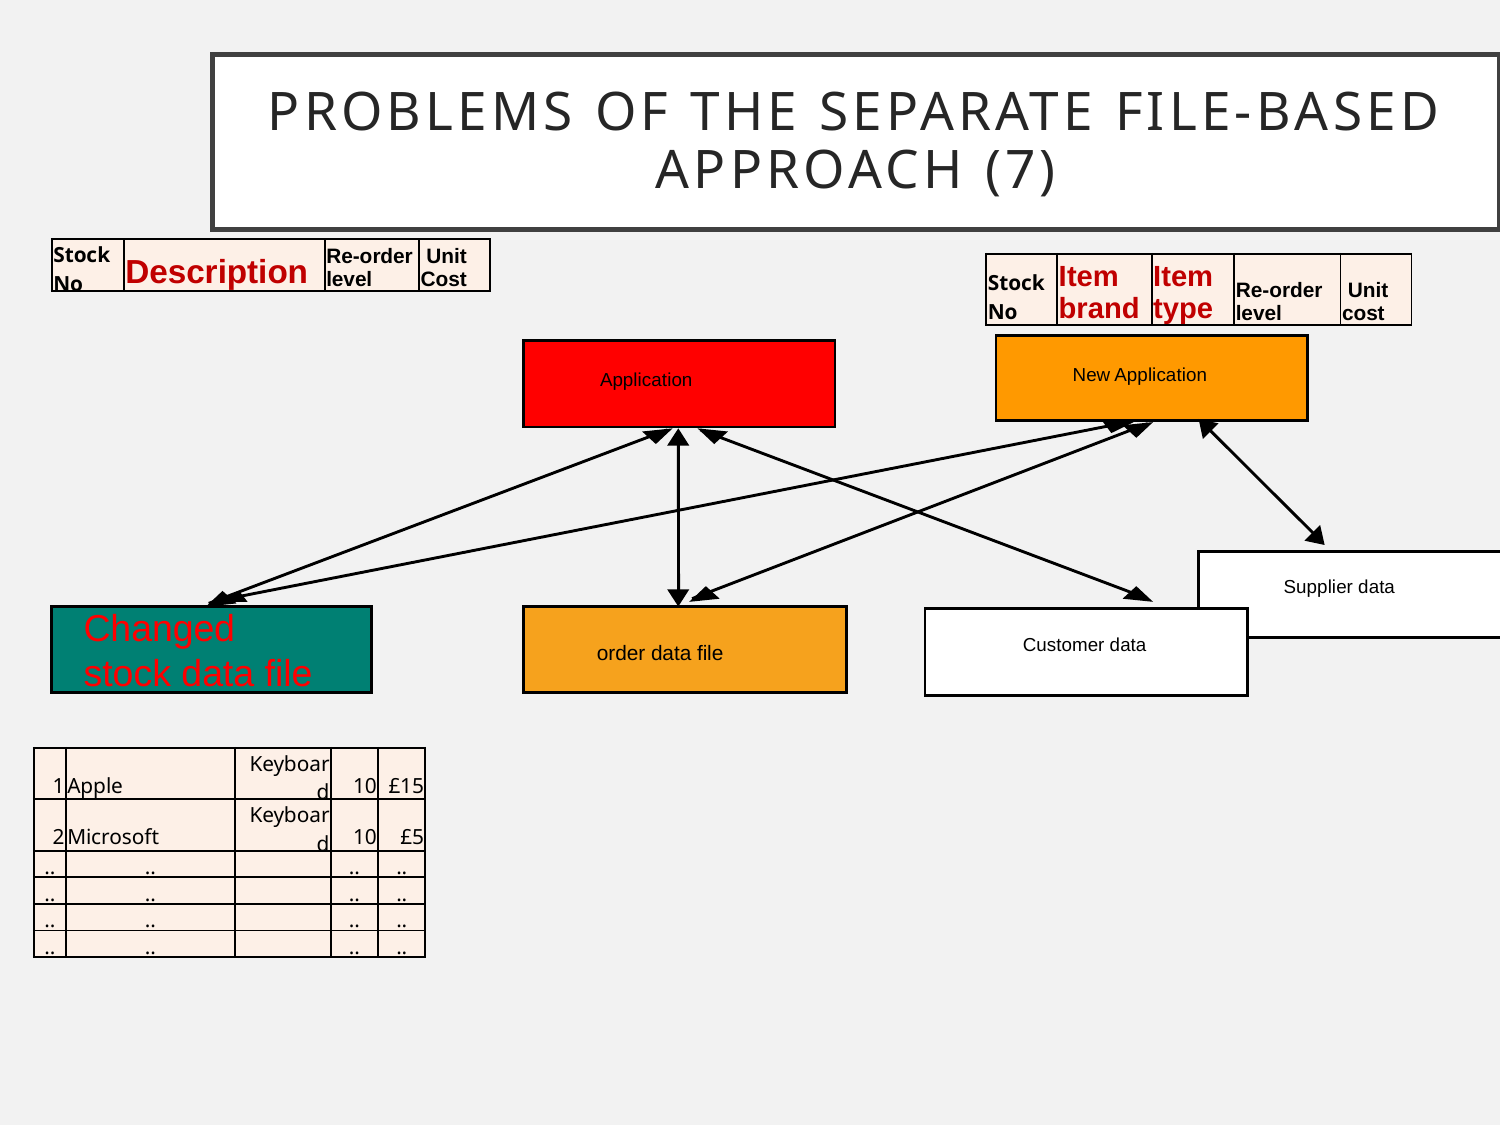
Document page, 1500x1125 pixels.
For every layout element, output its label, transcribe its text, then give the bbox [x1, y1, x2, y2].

table_cell Keyboard [236, 800, 330, 850]
table_header Unit cost [1341, 255, 1411, 324]
table_header 1 [35, 749, 65, 798]
title Problems of the separate file-based approach (7) [210, 52, 1500, 232]
table_cell [236, 852, 330, 876]
table_header 10 [332, 749, 377, 798]
table_cell [236, 905, 330, 930]
table_header Apple [67, 749, 234, 798]
table_cell .. [35, 878, 65, 903]
table_header Item type [1153, 255, 1233, 324]
table_header Unit Cost [420, 240, 489, 290]
table_cell .. [379, 931, 424, 956]
table_cell .. [379, 878, 424, 903]
table_cell .. [379, 905, 424, 930]
table_header Stock No [53, 240, 123, 290]
table_cell .. [35, 905, 65, 930]
table_cell .. [67, 905, 234, 930]
table_cell [236, 931, 330, 956]
table_header Re-order level [1235, 255, 1340, 324]
table_cell .. [67, 931, 234, 956]
table_cell .. [332, 905, 377, 930]
table_header Re-order level [326, 240, 418, 290]
table_header Description [125, 240, 324, 290]
table_cell .. [332, 852, 377, 876]
table_cell £5 [379, 800, 424, 850]
table_cell .. [332, 931, 377, 956]
table_cell .. [67, 878, 234, 903]
table_cell 10 [332, 800, 377, 850]
table_cell .. [35, 852, 65, 876]
table_header £15 [379, 749, 424, 798]
table_header Stock No [987, 255, 1056, 324]
table_cell Microsoft [67, 800, 234, 850]
table_cell 2 [35, 800, 65, 850]
table_cell .. [332, 878, 377, 903]
table_cell .. [67, 852, 234, 876]
table_cell .. [35, 931, 65, 956]
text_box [33, 325, 1500, 707]
table_header Keyboard [236, 749, 330, 798]
table_header Item brand [1058, 255, 1151, 324]
table_cell [236, 878, 330, 903]
table_cell .. [379, 852, 424, 876]
